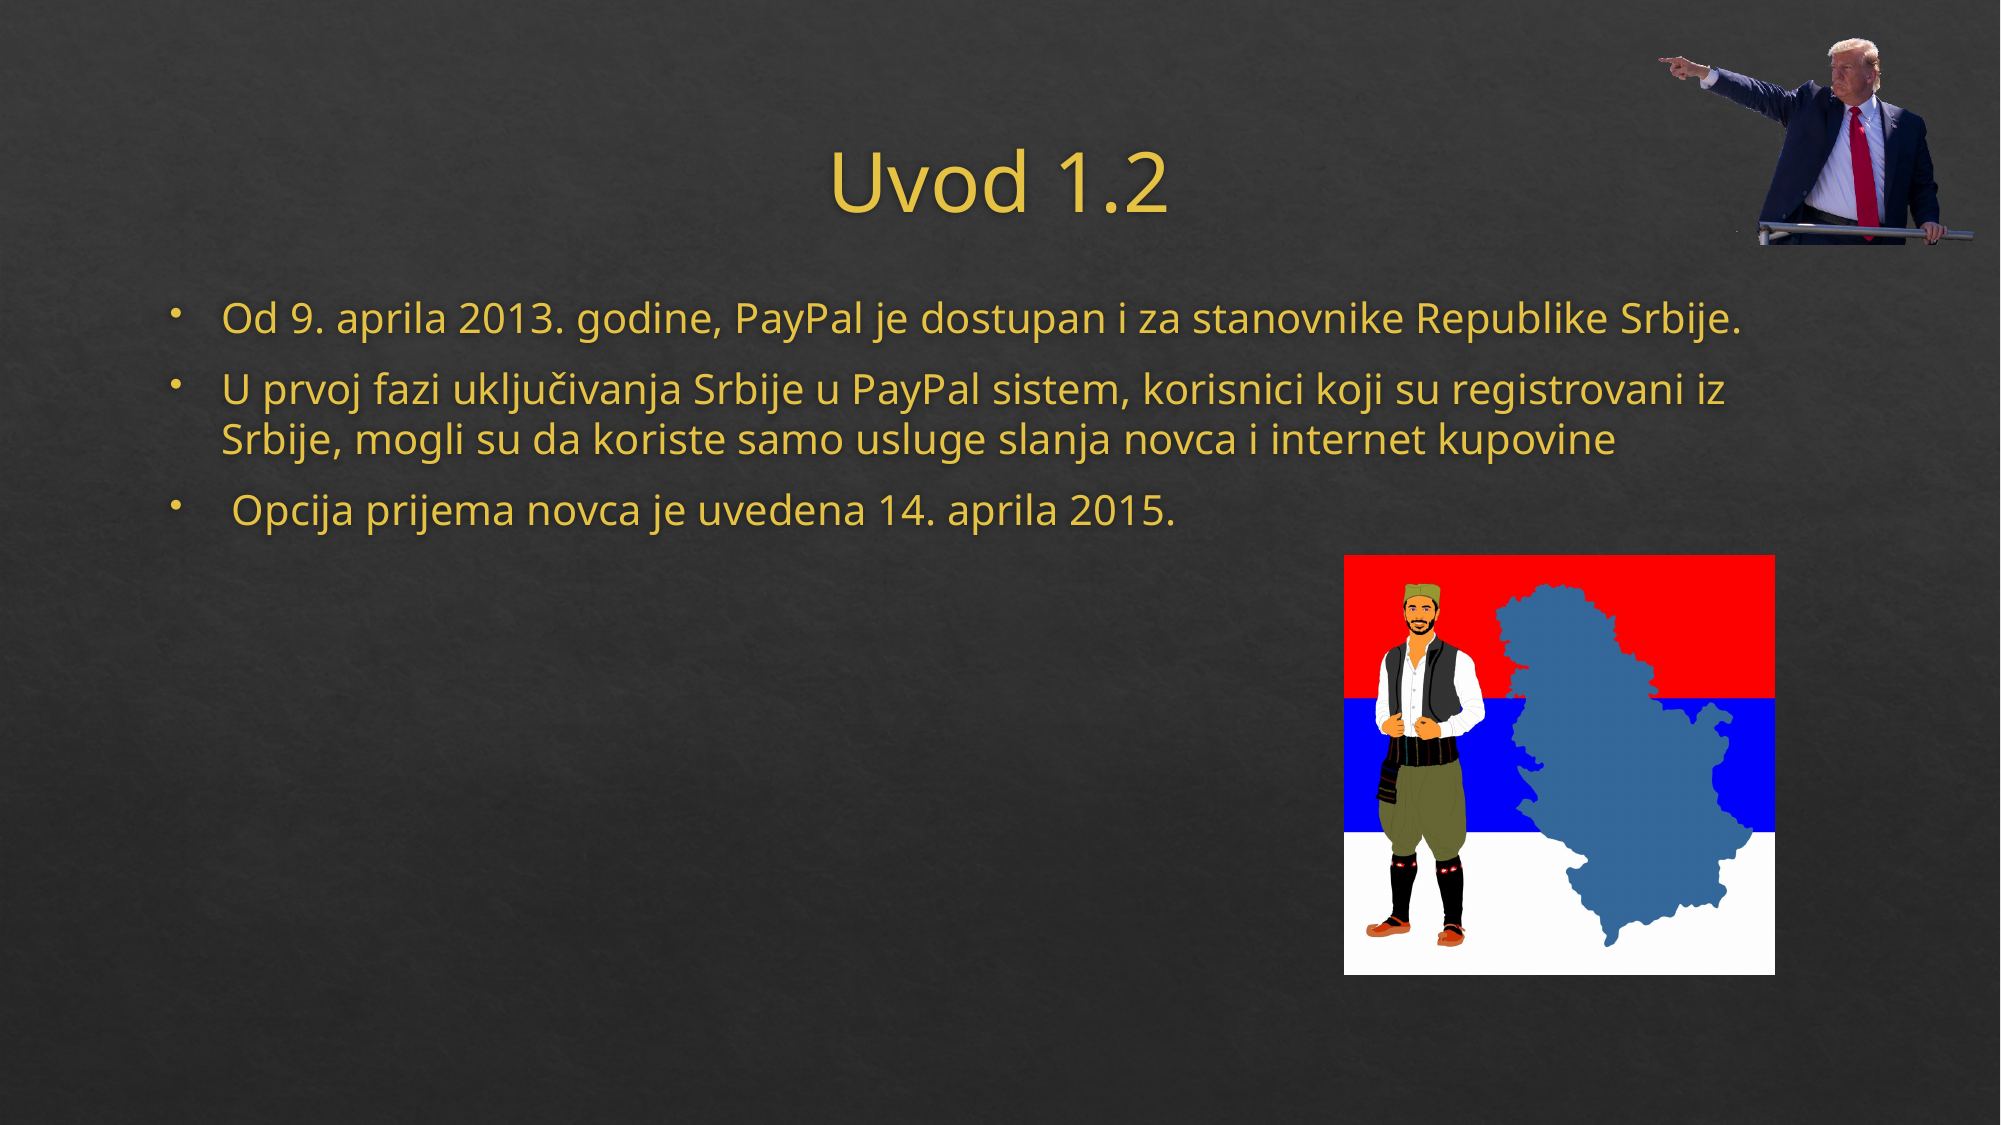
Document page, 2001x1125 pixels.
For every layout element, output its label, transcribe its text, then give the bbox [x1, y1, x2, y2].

list Od 9. aprila 2013. godine, PayPal je dostupan i za stanovnike Republike Srbije. U prvoj fazi uključivanja Srbije u PayPal sistem, korisnici koji su registrovani iz Srbije, mogli su da koriste samo usluge slanja novca i internet kupovine Opcija prijema novca je uvedena 14. aprila 2015. [149, 284, 1849, 950]
picture [1344, 555, 1775, 976]
picture [1633, 37, 2000, 245]
title Uvod 1.2 [149, 99, 1849, 260]
